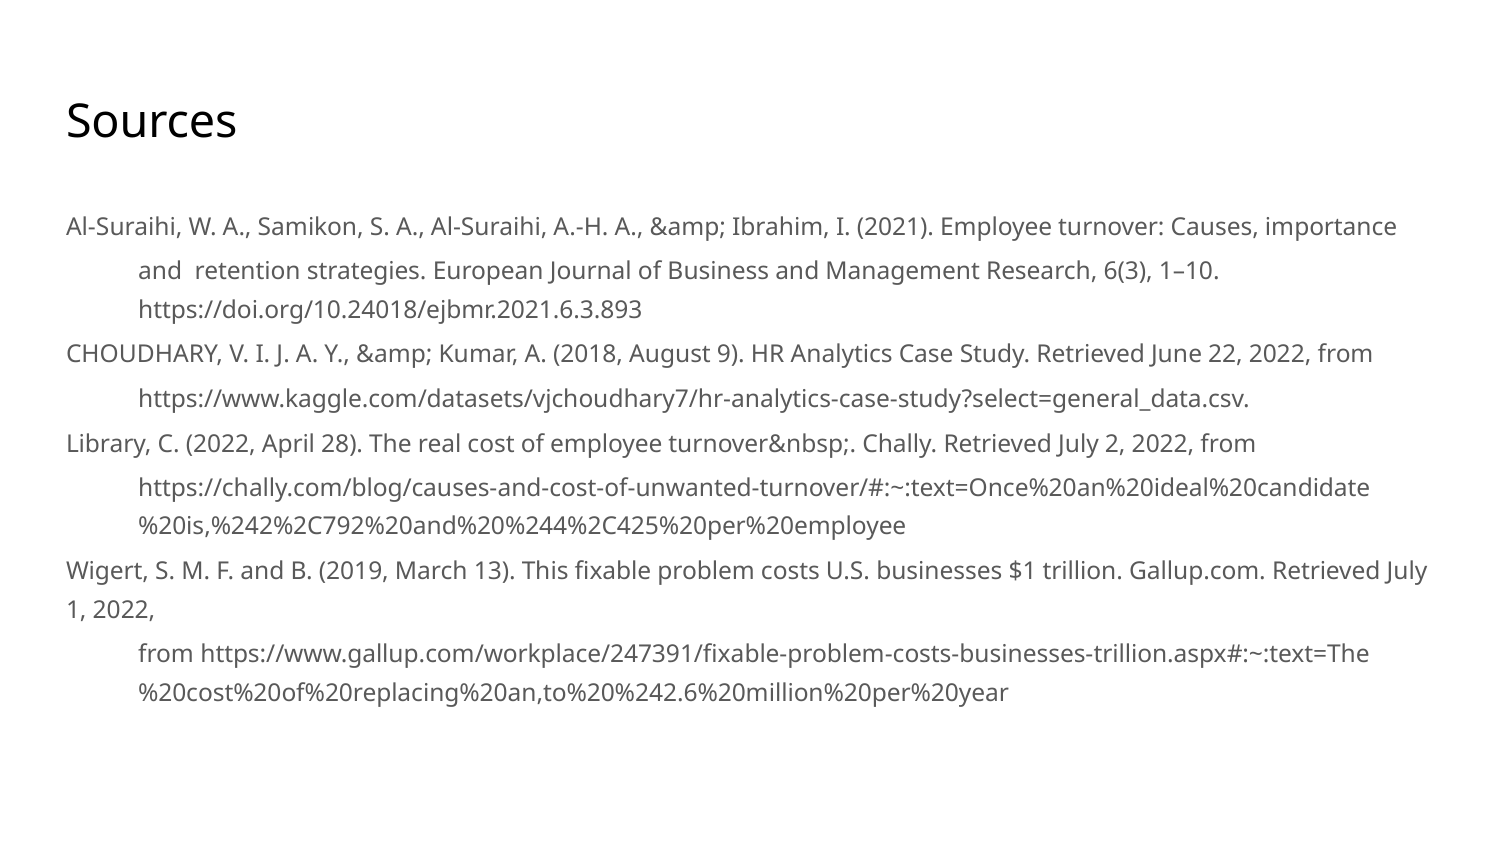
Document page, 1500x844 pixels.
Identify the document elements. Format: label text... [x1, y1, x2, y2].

list Al-Suraihi, W. A., Samikon, S. A., Al-Suraihi, A.-H. A., &amp; Ibrahim, I. (2021). Employee turnover: Causes, importance and retention strategies. European Journal of Business and Management Research, 6(3), 1–10. https://doi.org/10.24018/ejbmr.2021.6.3.893 CHOUDHARY, V. I. J. A. Y., &amp; Kumar, A. (2018, August 9). HR Analytics Case Study. Retrieved June 22, 2022, from https://www.kaggle.com/datasets/vjchoudhary7/hr-analytics-case-study?select=general_data.csv. Library, C. (2022, April 28). The real cost of employee turnover&nbsp;. Chally. Retrieved July 2, 2022, from https://chally.com/blog/causes-and-cost-of-unwanted-turnover/#:~:text=Once%20an%20ideal%20candidate%20is,%242%2C792%20and%20%244%2C425%20per%20employee Wigert, S. M. F. and B. (2019, March 13). This fixable problem costs U.S. businesses $1 trillion. Gallup.com. Retrieved July 1, 2022, from https://www.gallup.com/workplace/247391/fixable-problem-costs-businesses-trillion.aspx#:~:text=The%20cost%20of%20replacing%20an,to%20%242.6%20million%20per%20year [51, 189, 1449, 750]
title Sources [51, 72, 1449, 167]
